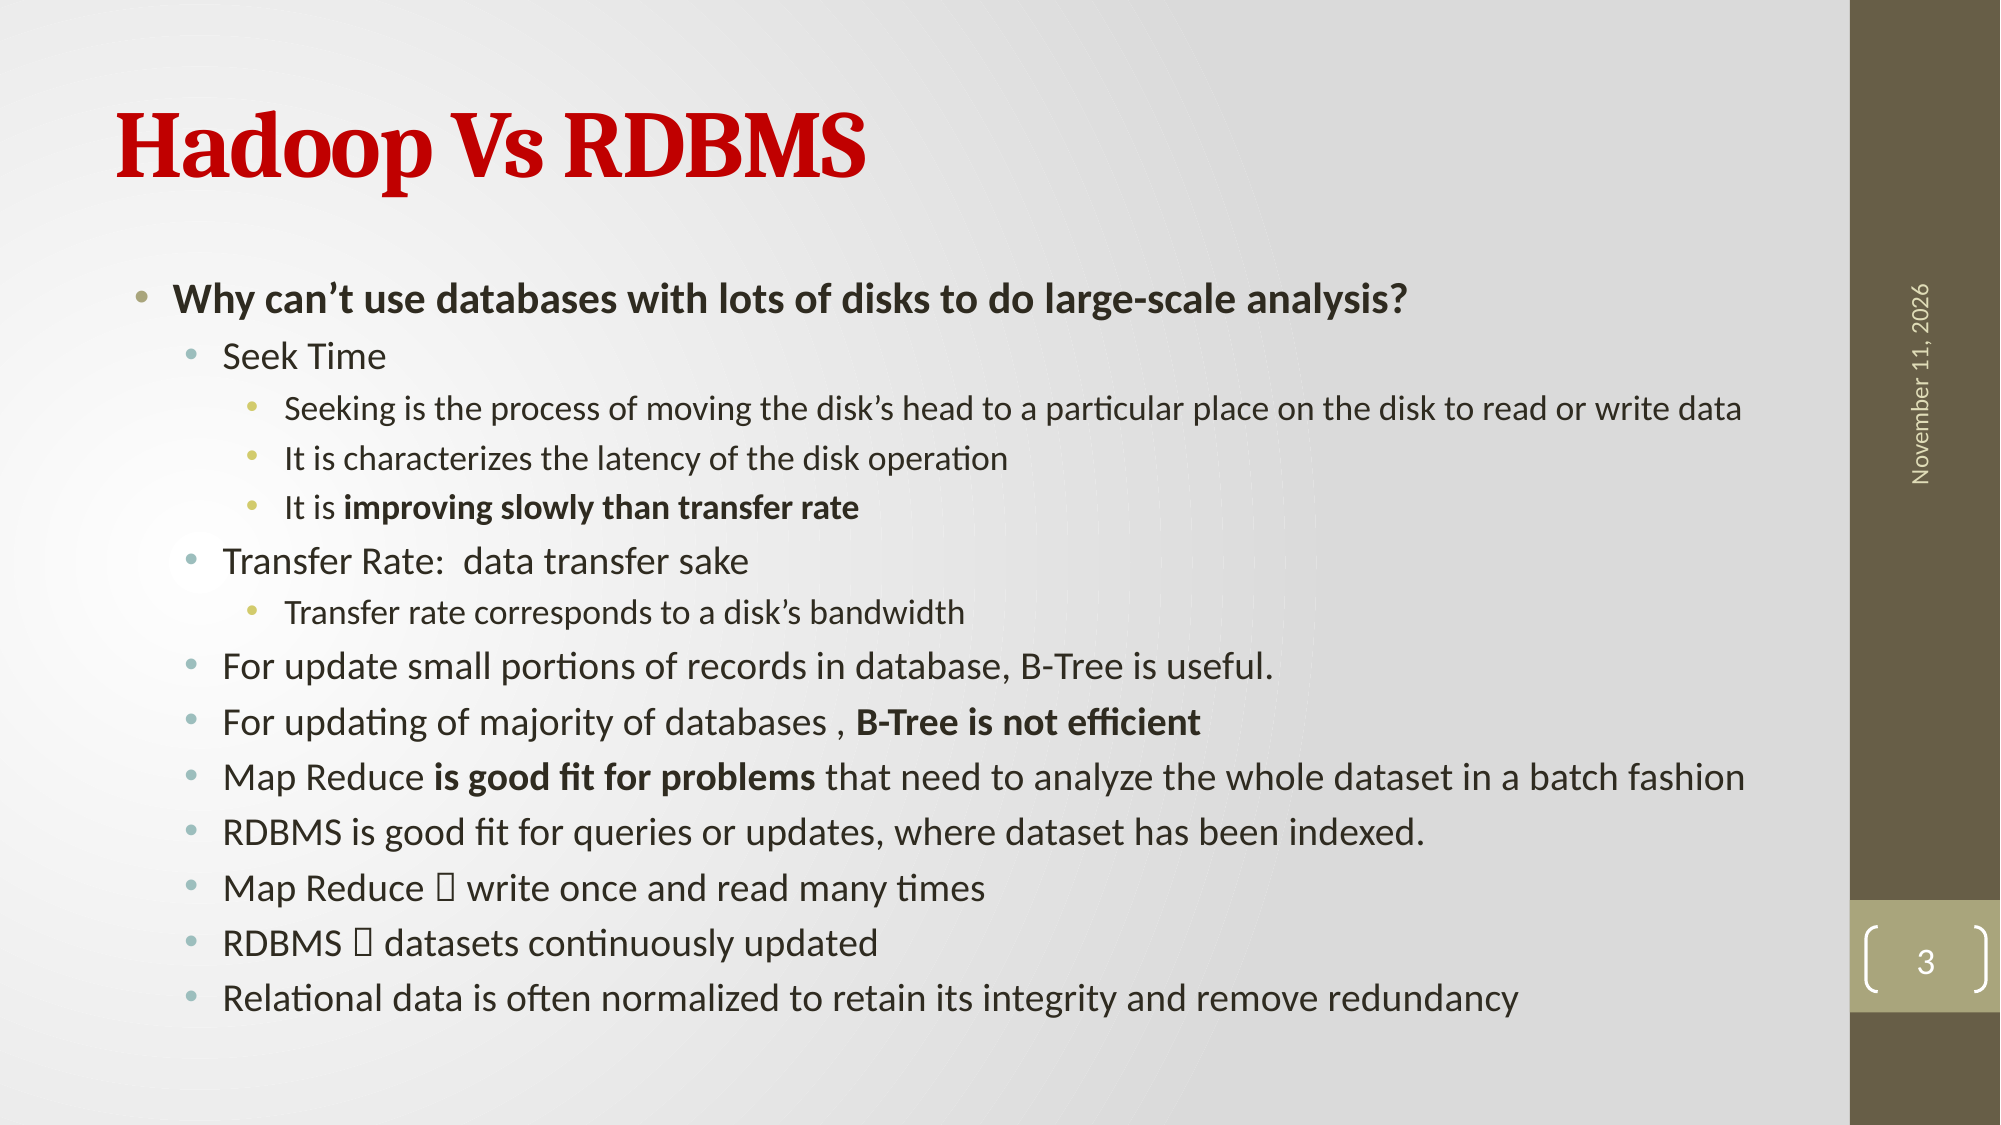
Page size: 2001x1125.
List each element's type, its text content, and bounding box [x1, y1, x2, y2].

list Why can’t use databases with lots of disks to do large-scale analysis? Seek Time Seeking is the process of moving the disk’s head to a particular place on the disk to read or write data It is characterizes the latency of the disk operation It is improving slowly than transfer rate Transfer Rate: data transfer sake Transfer rate corresponds to a disk’s bandwidth For update small portions of records in database, B-Tree is useful. For updating of majority of databases , B-Tree is not efficient Map Reduce is good fit for problems that need to analyze the whole dataset in a batch fashion RDBMS is good fit for queries or updates, where dataset has been indexed. Map Reduce  write once and read many times RDBMS  datasets continuously updated Relational data is often normalized to retain its integrity and remove redundancy [99, 262, 1767, 1050]
title Hadoop Vs RDBMS [99, 45, 1767, 233]
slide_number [1878, 100, 1959, 501]
slide_number 3 [1864, 925, 1988, 994]
